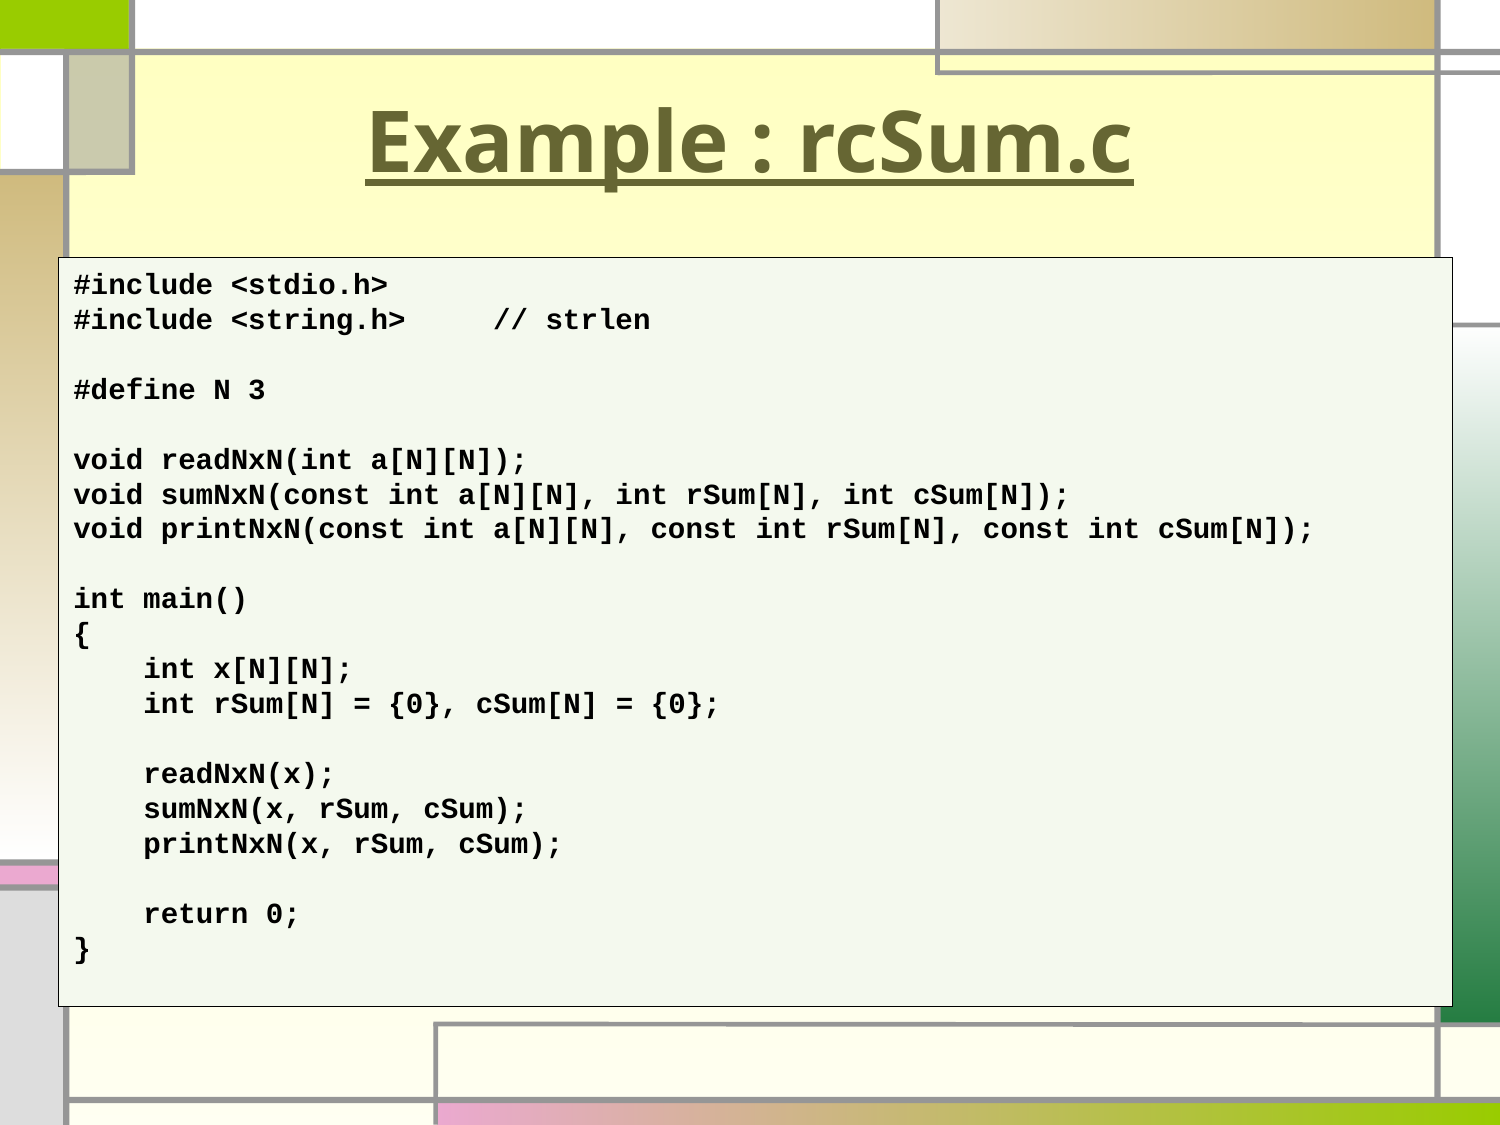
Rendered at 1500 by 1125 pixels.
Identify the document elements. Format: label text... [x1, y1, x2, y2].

text_box #include <stdio.h> #include <string.h> // strlen #define N 3 void readNxN(int a[N][N]); void sumNxN(const int a[N][N], int rSum[N], int cSum[N]); void printNxN(const int a[N][N], const int rSum[N], const int cSum[N]); int main() { int x[N][N]; int rSum[N] = {0}, cSum[N] = {0}; readNxN(x); sumNxN(x, rSum, cSum); printNxN(x, rSum, cSum); return 0; } [58, 257, 1453, 1007]
title Example : rcSum.c [75, 45, 1425, 233]
